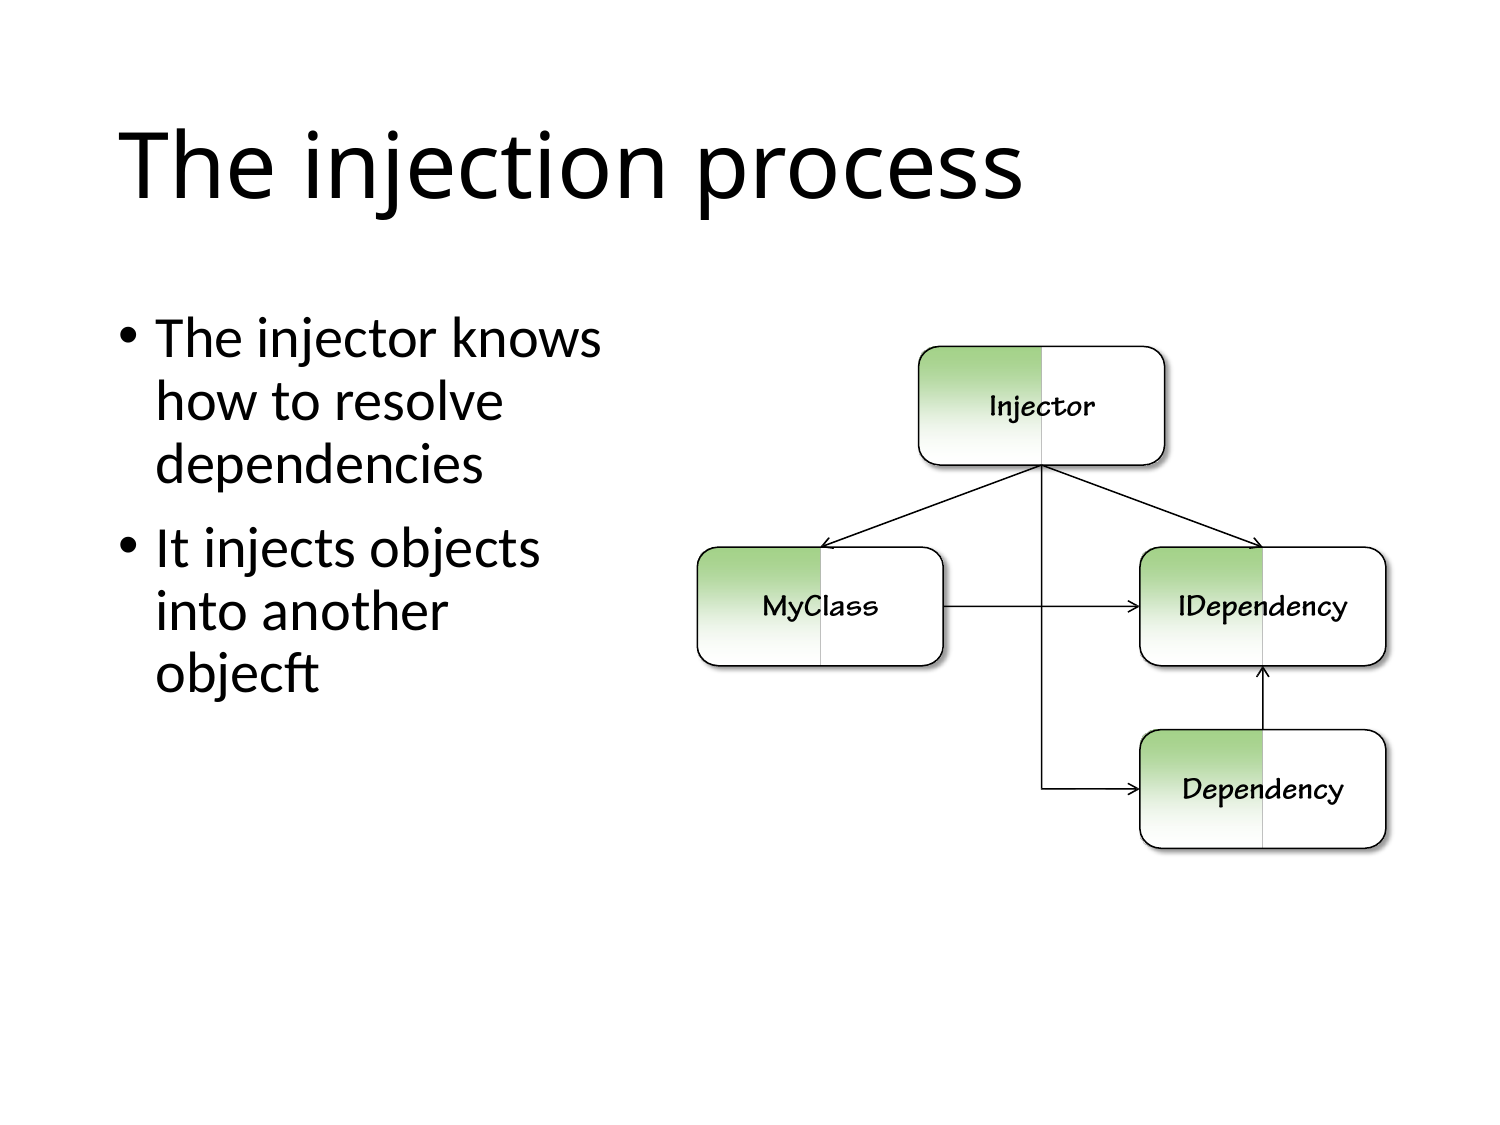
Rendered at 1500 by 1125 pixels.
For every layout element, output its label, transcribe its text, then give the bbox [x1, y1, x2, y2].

list The injector knows how to resolve dependencies It injects objects into another objecft [103, 299, 621, 1014]
title The injection process [103, 59, 1397, 278]
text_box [693, 342, 1397, 859]
